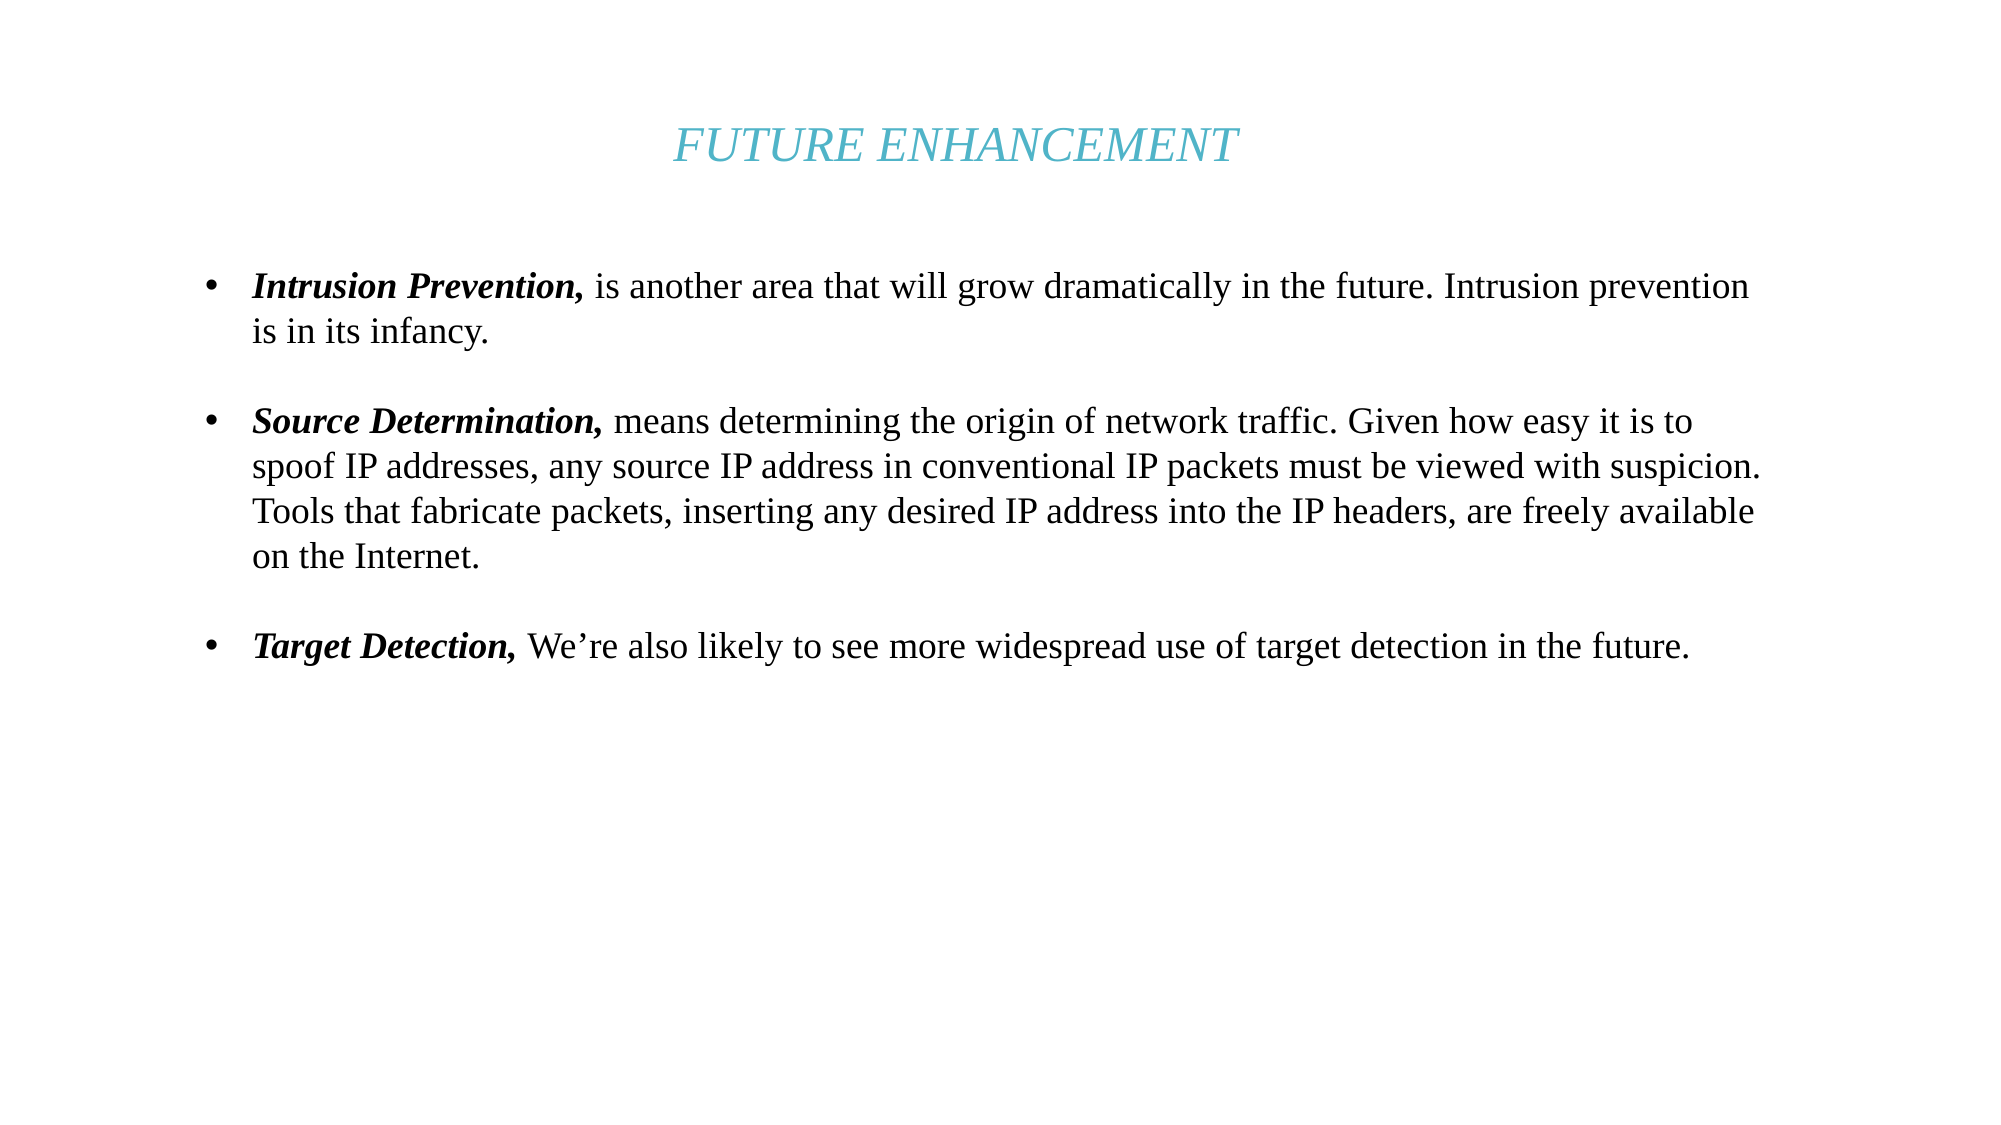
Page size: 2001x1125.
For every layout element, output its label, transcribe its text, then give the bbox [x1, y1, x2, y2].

text_box Intrusion Prevention, is another area that will grow dramatically in the future. Intrusion prevention is in its infancy. Source Determination, means determining the origin of network traffic. Given how easy it is to spoof IP addresses, any source IP address in conventional IP packets must be viewed with suspicion. Tools that fabricate packets, inserting any desired IP address into the IP headers, are freely available on the Internet. Target Detection, We’re also likely to see more widespread use of target detection in the future. [190, 254, 1781, 674]
text_box FUTURE ENHANCEMENT [658, 104, 1253, 180]
